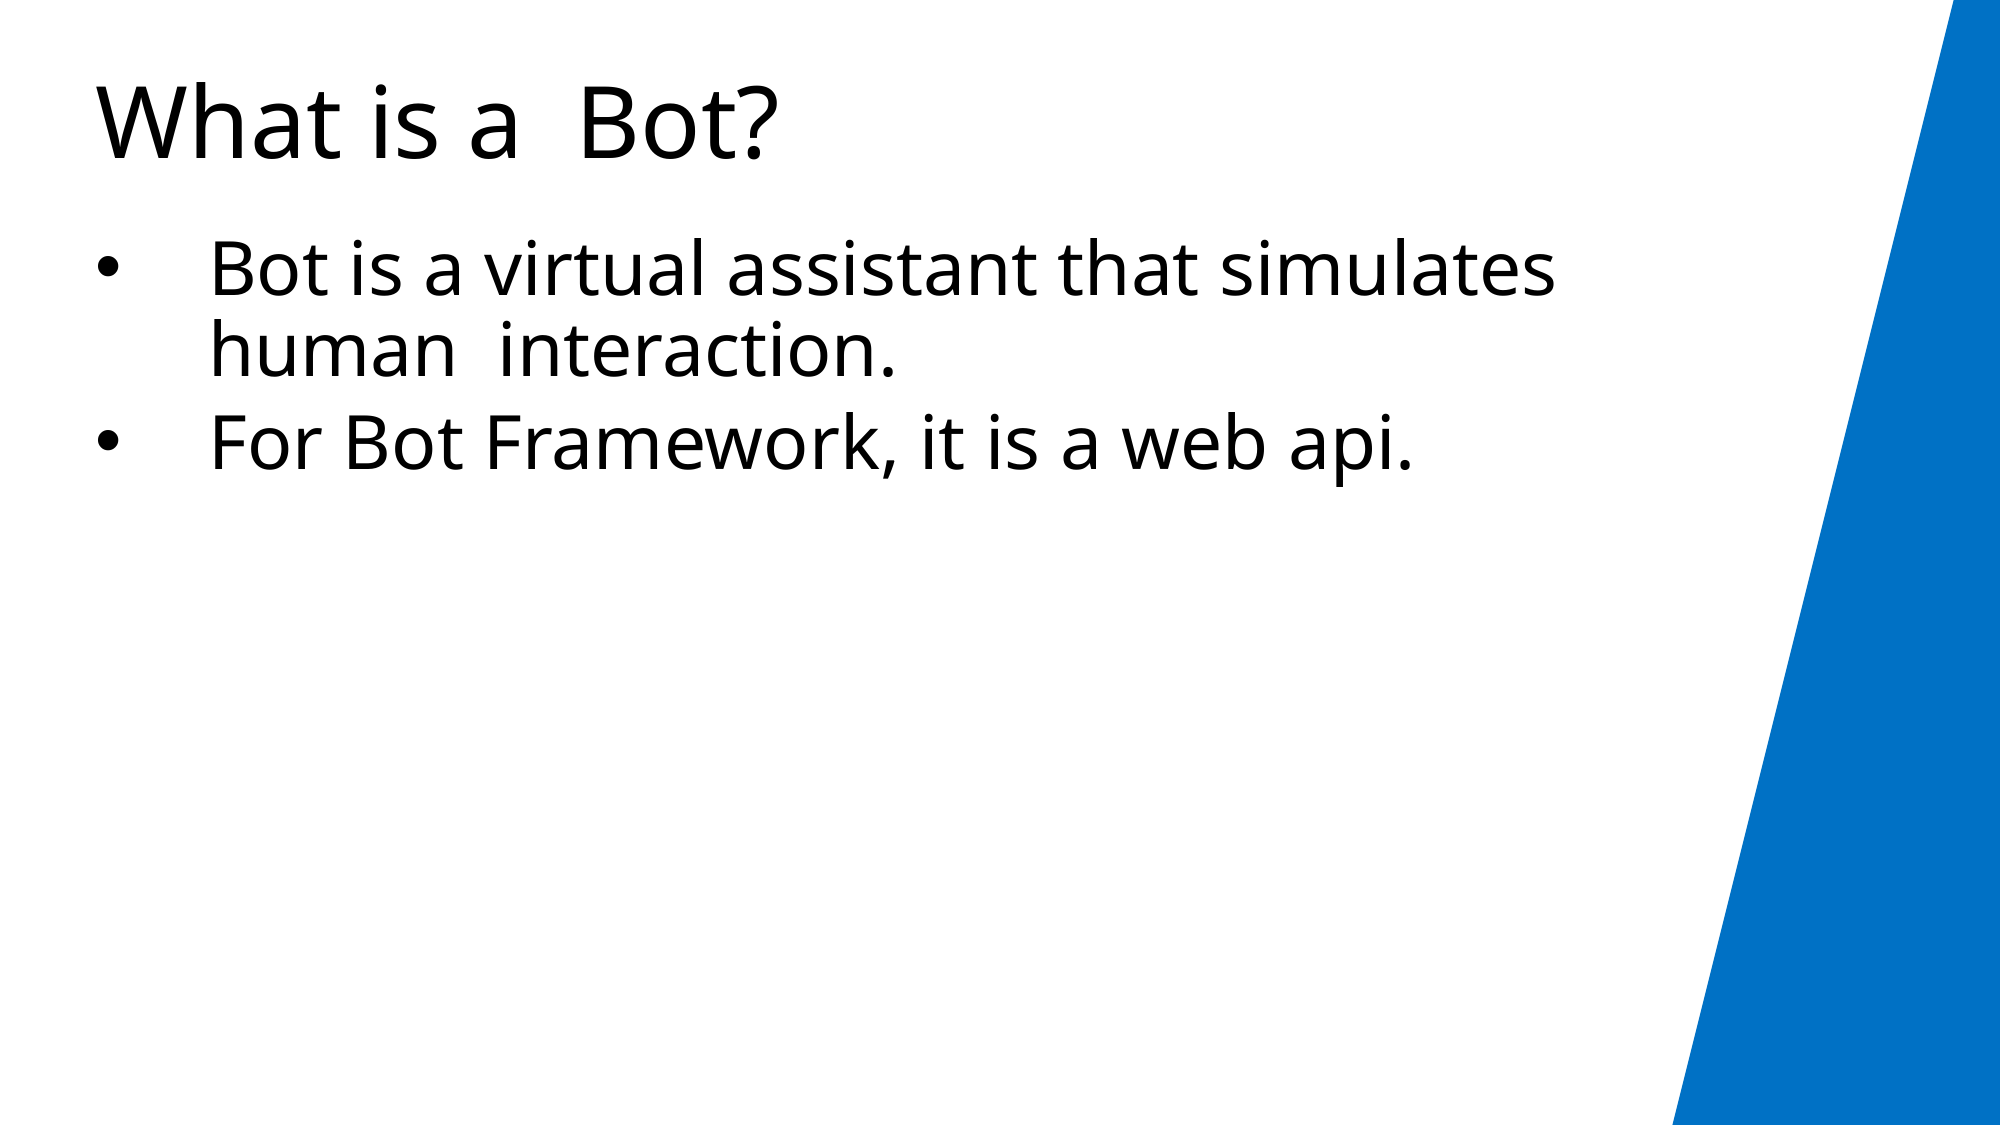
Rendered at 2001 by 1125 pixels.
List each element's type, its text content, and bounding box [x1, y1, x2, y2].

text_box [1672, 0, 2000, 1125]
text_box Bot is a virtual assistant that simulates human interaction. For Bot Framework, it is a web api. [93, 217, 1625, 578]
title What is a Bot? [93, 22, 911, 213]
